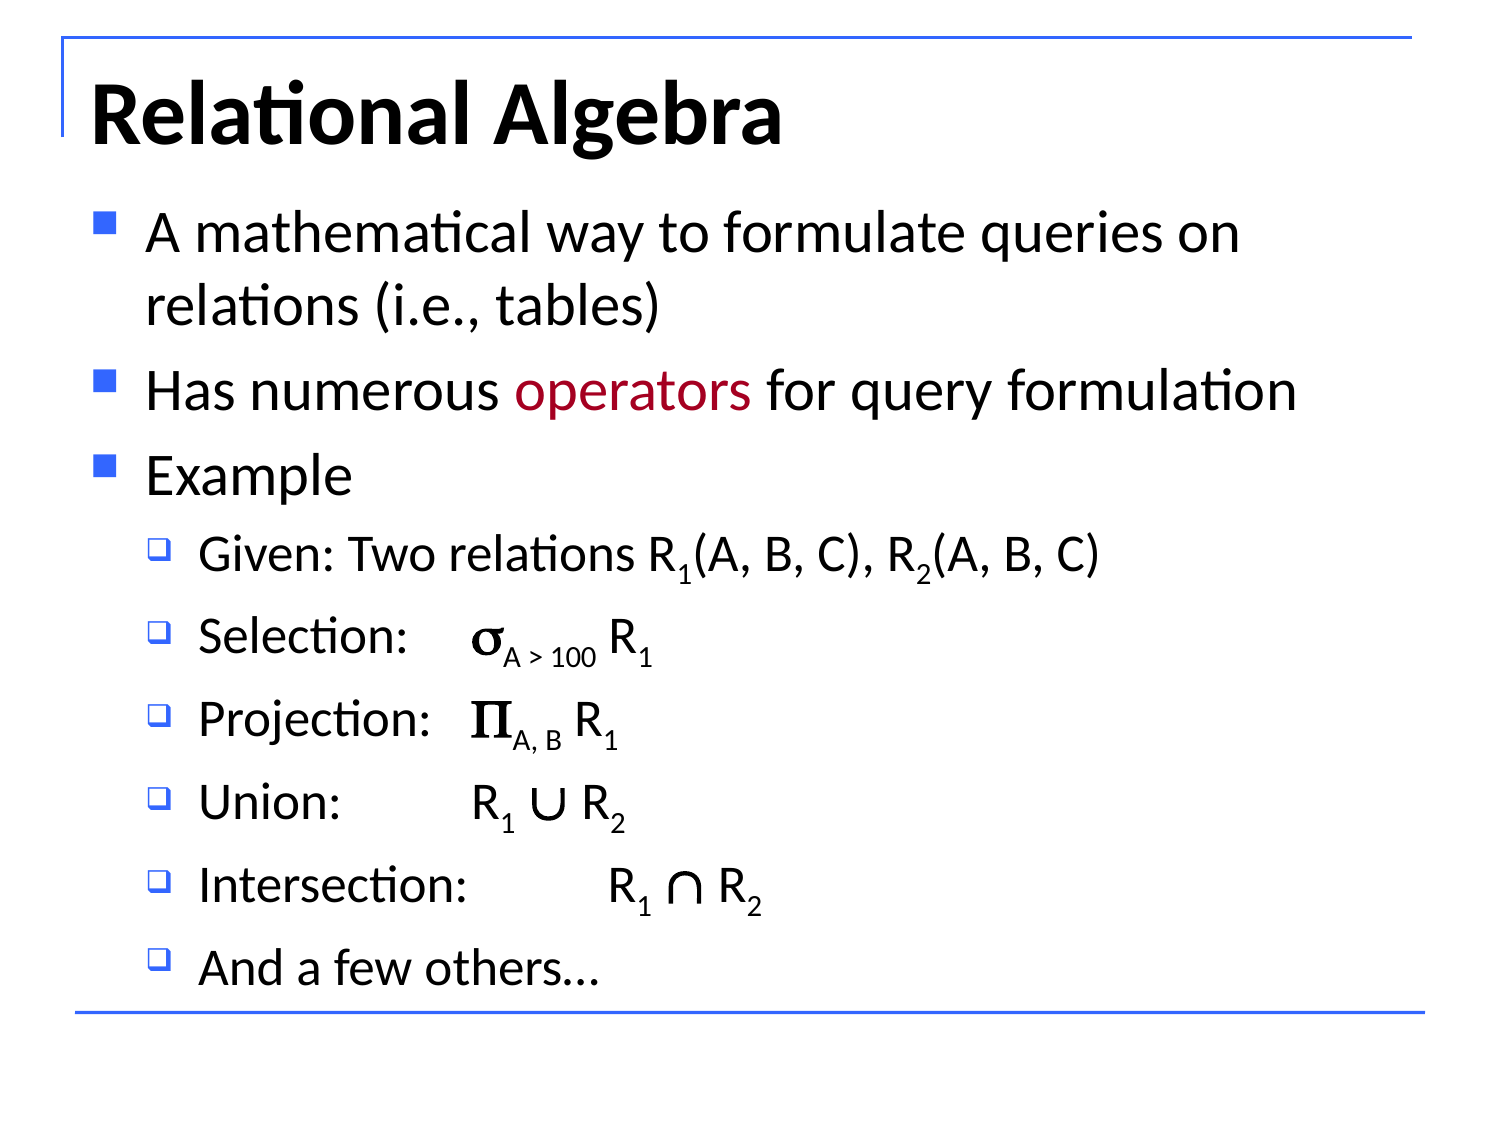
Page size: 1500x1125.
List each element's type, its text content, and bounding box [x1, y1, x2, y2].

title Relational Algebra [74, 45, 1426, 184]
list A mathematical way to formulate queries on relations (i.e., tables) Has numerous operators for query formulation Example Given: Two relations R1(A, B, C), R2(A, B, C) Selection: A > 100 R1 Projection: A, B R1 Union: R1  R2 Intersection: R1  R2 And a few others… [74, 184, 1426, 1006]
